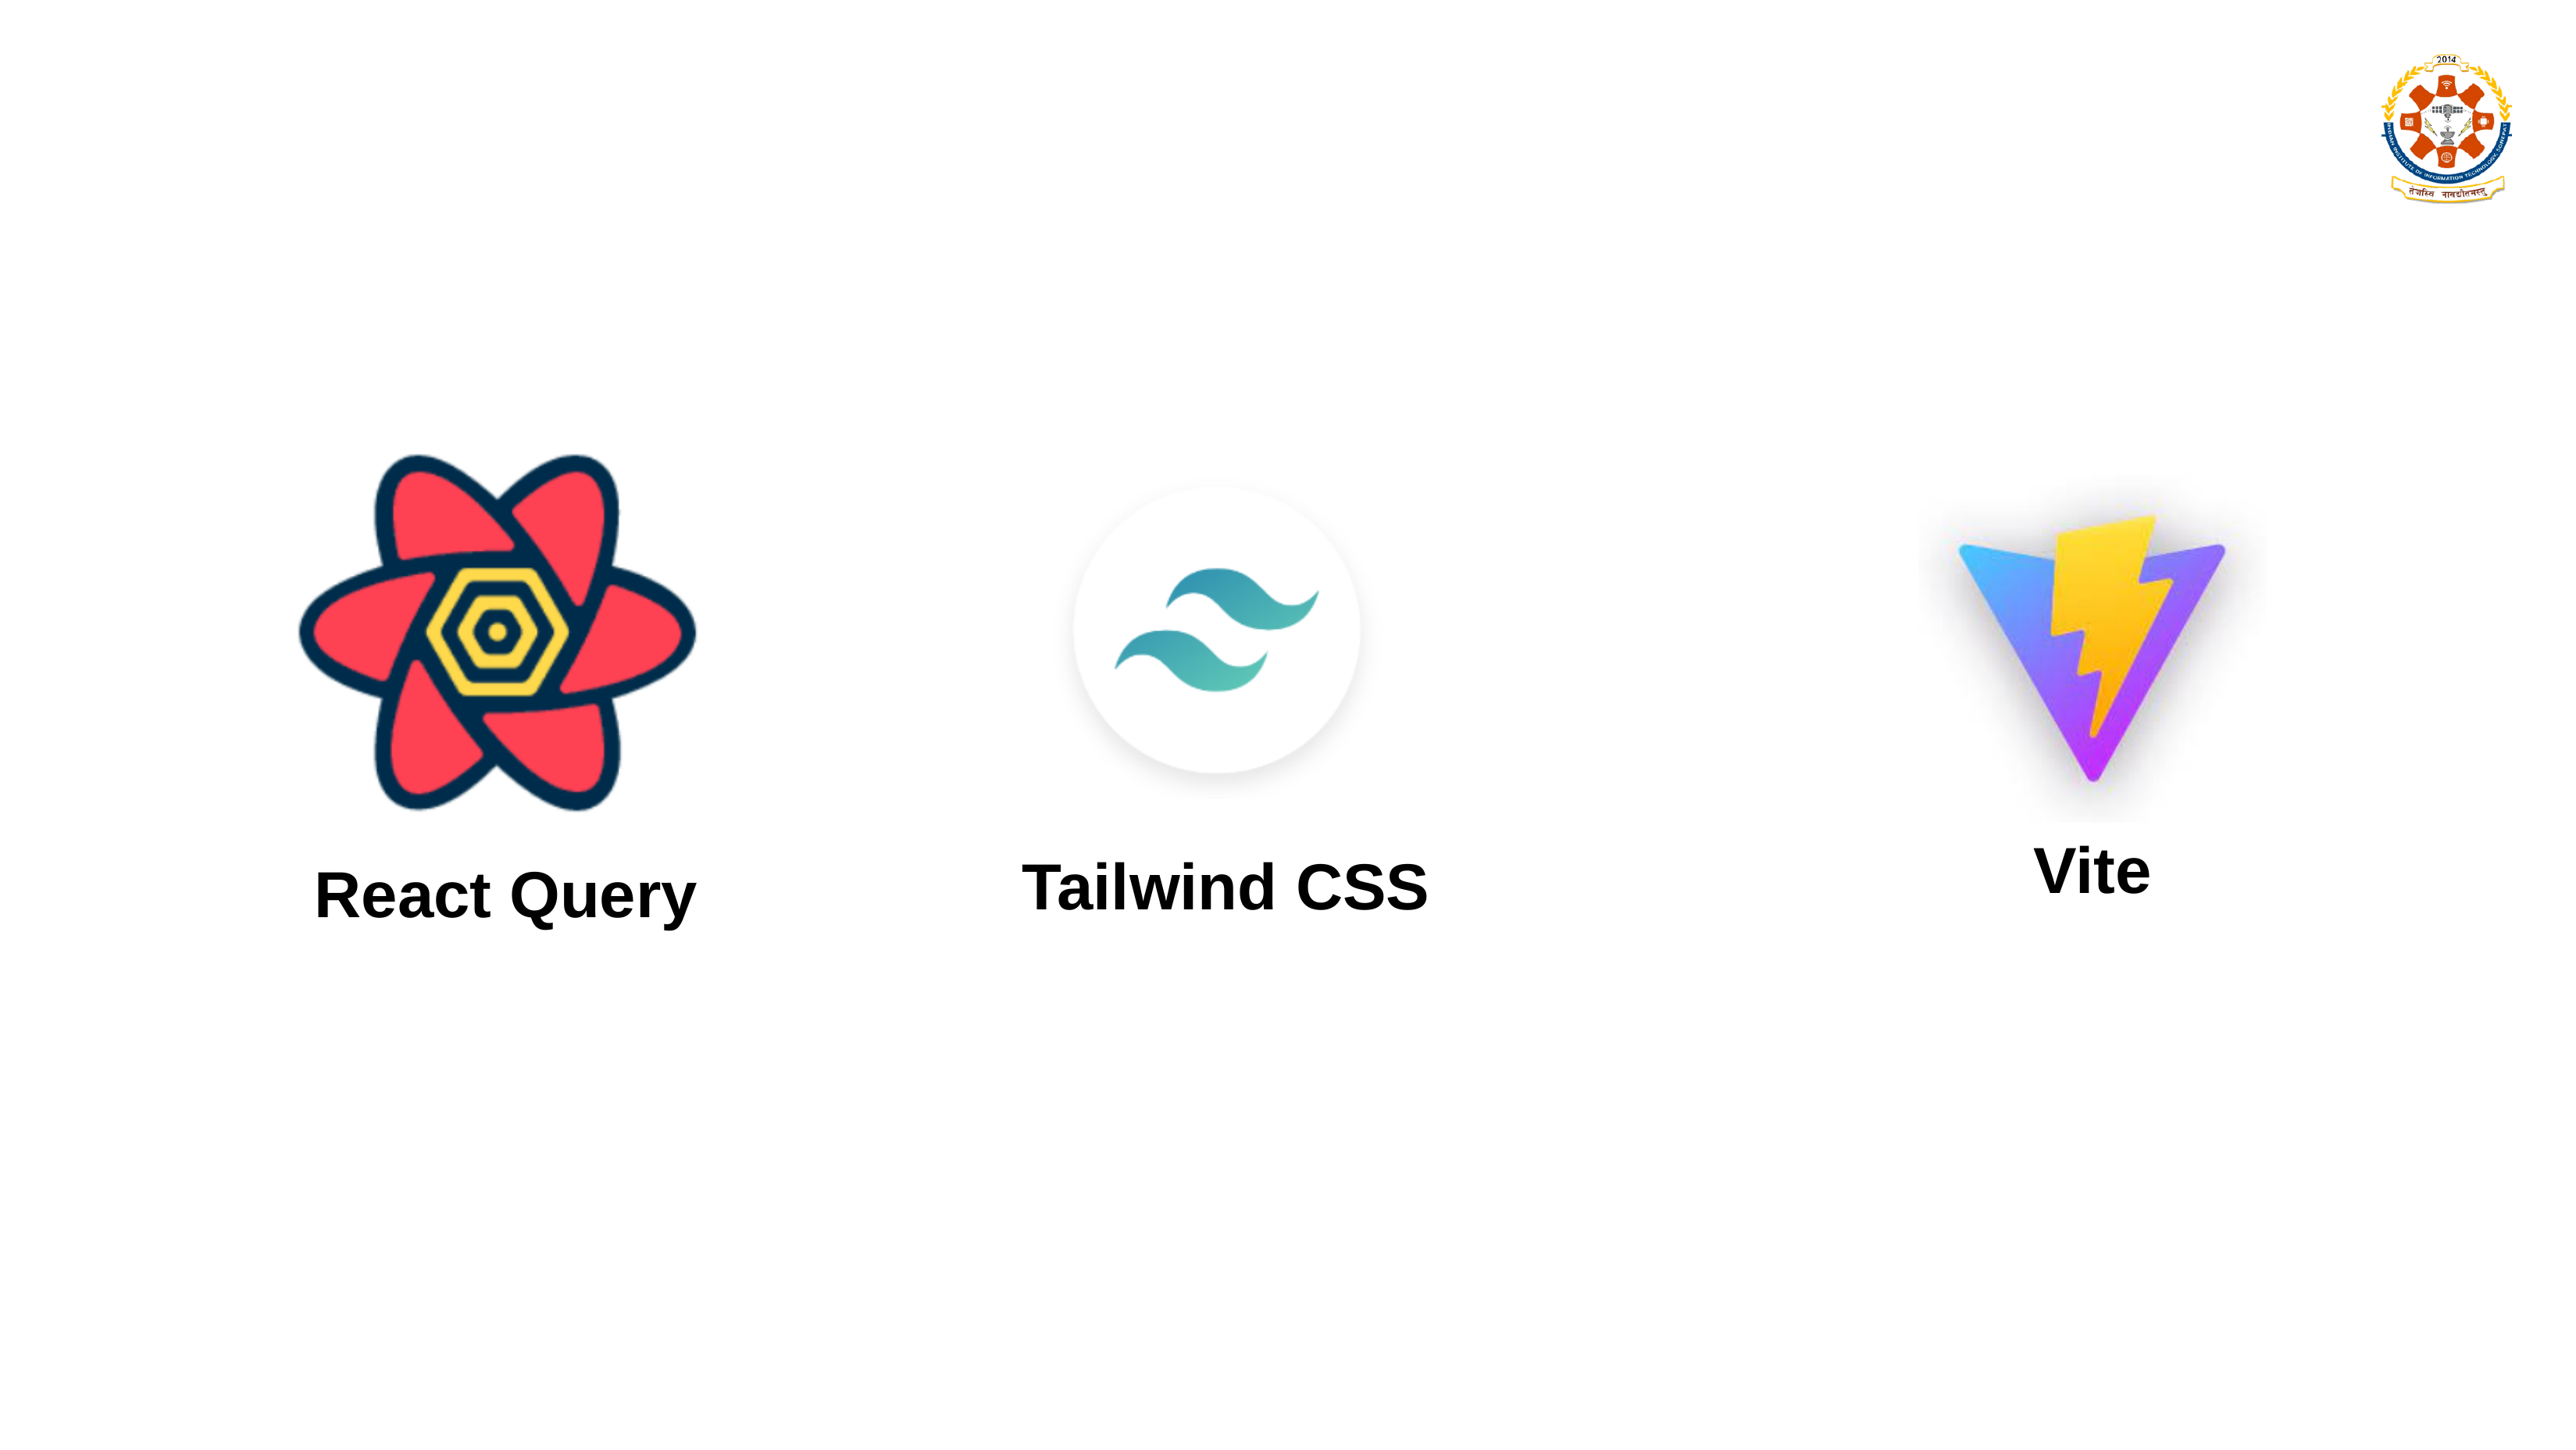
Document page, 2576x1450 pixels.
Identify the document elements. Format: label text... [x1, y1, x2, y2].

text_box React Query [265, 847, 747, 937]
picture [1032, 458, 1420, 799]
picture [2381, 54, 2512, 204]
picture [282, 418, 730, 840]
picture [1918, 474, 2267, 823]
text_box Vite [1854, 822, 2332, 912]
text_box Tailwind CSS [985, 838, 1467, 929]
